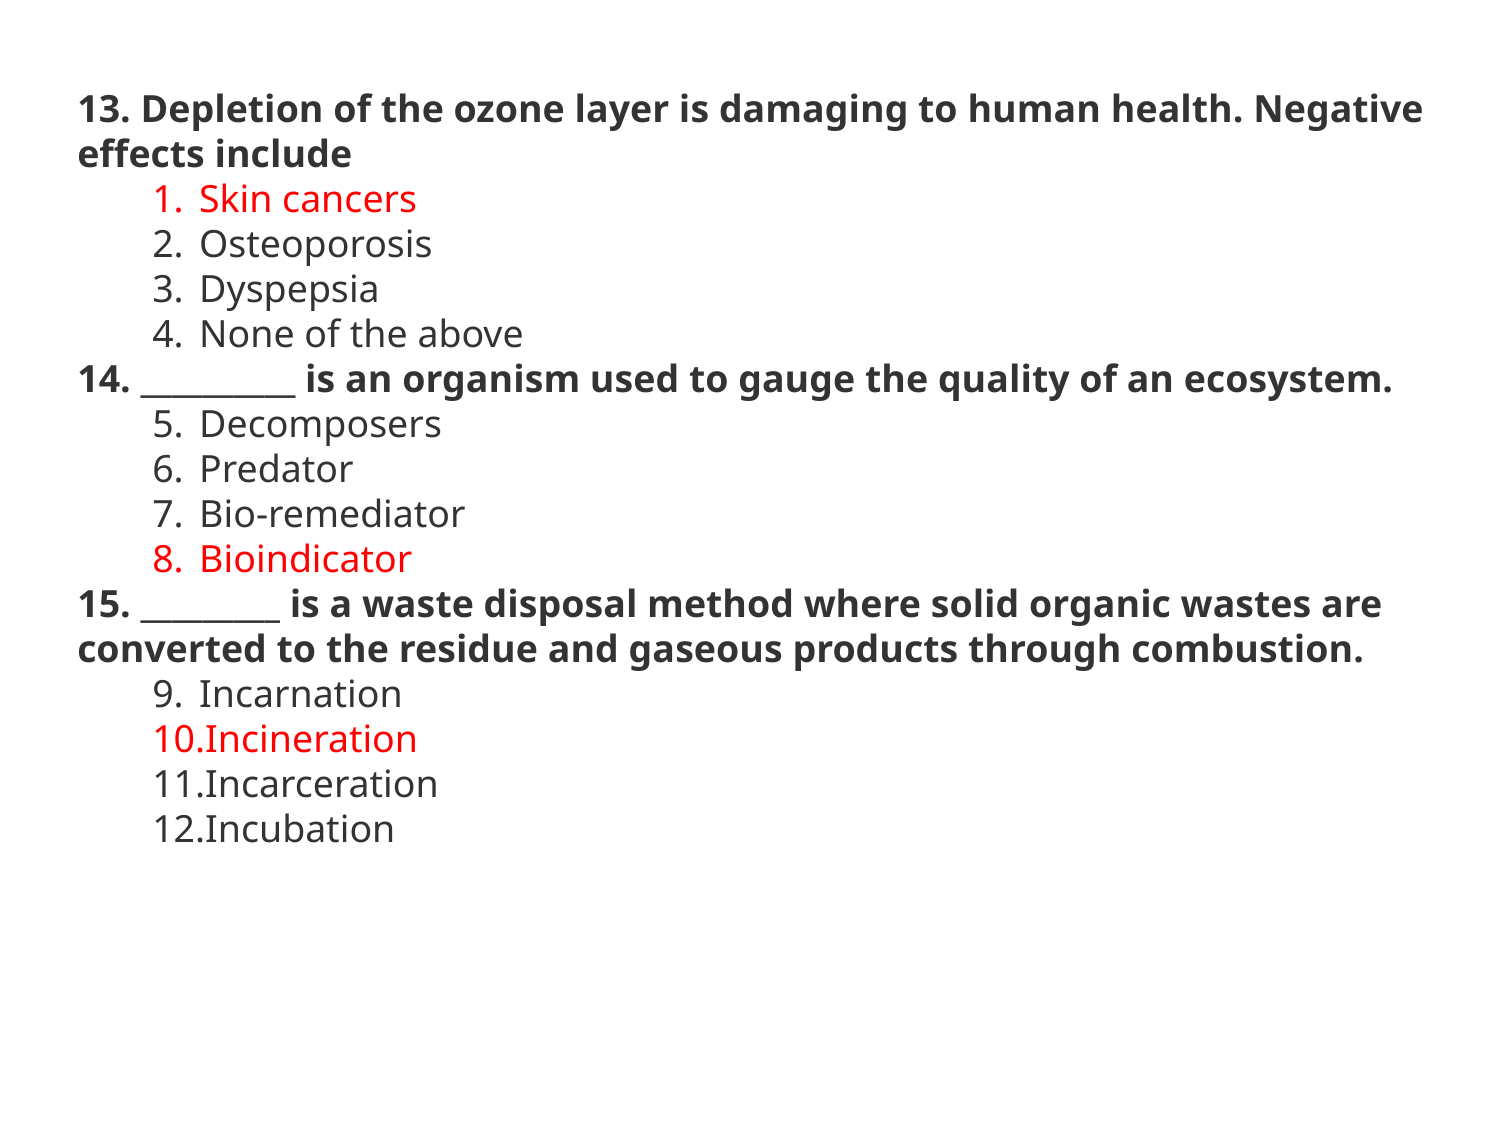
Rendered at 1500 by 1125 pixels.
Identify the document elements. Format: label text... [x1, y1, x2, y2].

text_box 13. Depletion of the ozone layer is damaging to human health. Negative effects include Skin cancers Osteoporosis Dyspepsia None of the above 14. __________ is an organism used to gauge the quality of an ecosystem. Decomposers Predator Bio-remediator Bioindicator 15. _________ is a waste disposal method where solid organic wastes are converted to the residue and gaseous products through combustion. Incarnation Incineration Incarceration Incubation [62, 77, 1450, 858]
